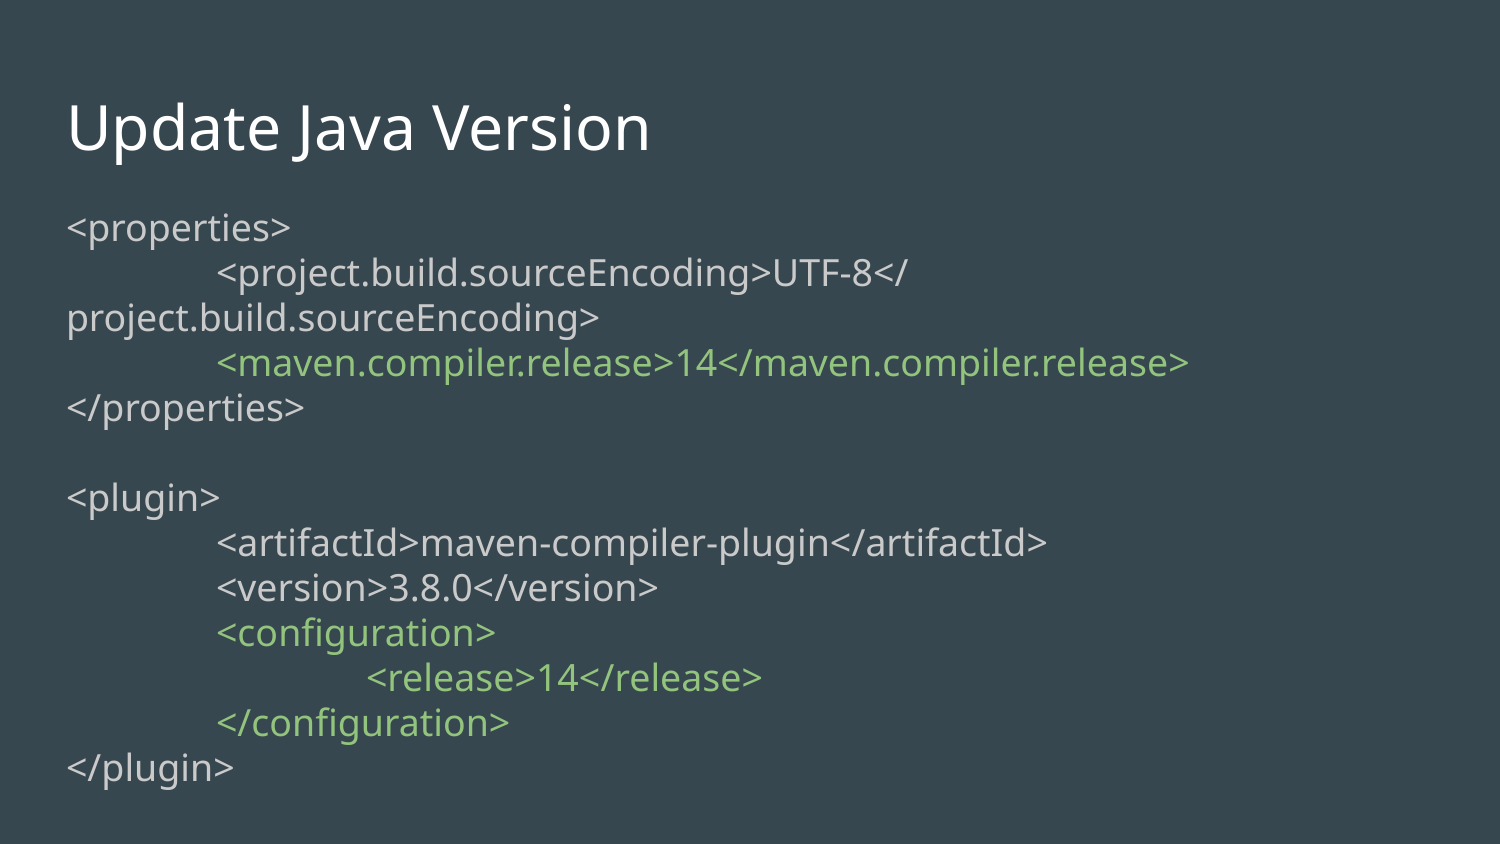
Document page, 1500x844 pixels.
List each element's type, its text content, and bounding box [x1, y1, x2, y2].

list <properties> <project.build.sourceEncoding>UTF-8</project.build.sourceEncoding> <maven.compiler.release>14</maven.compiler.release> </properties> <plugin> <artifactId>maven-compiler-plugin</artifactId> <version>3.8.0</version> <configuration> <release>14</release> </configuration> </plugin> [51, 189, 1449, 750]
title Update Java Version [51, 72, 1449, 167]
